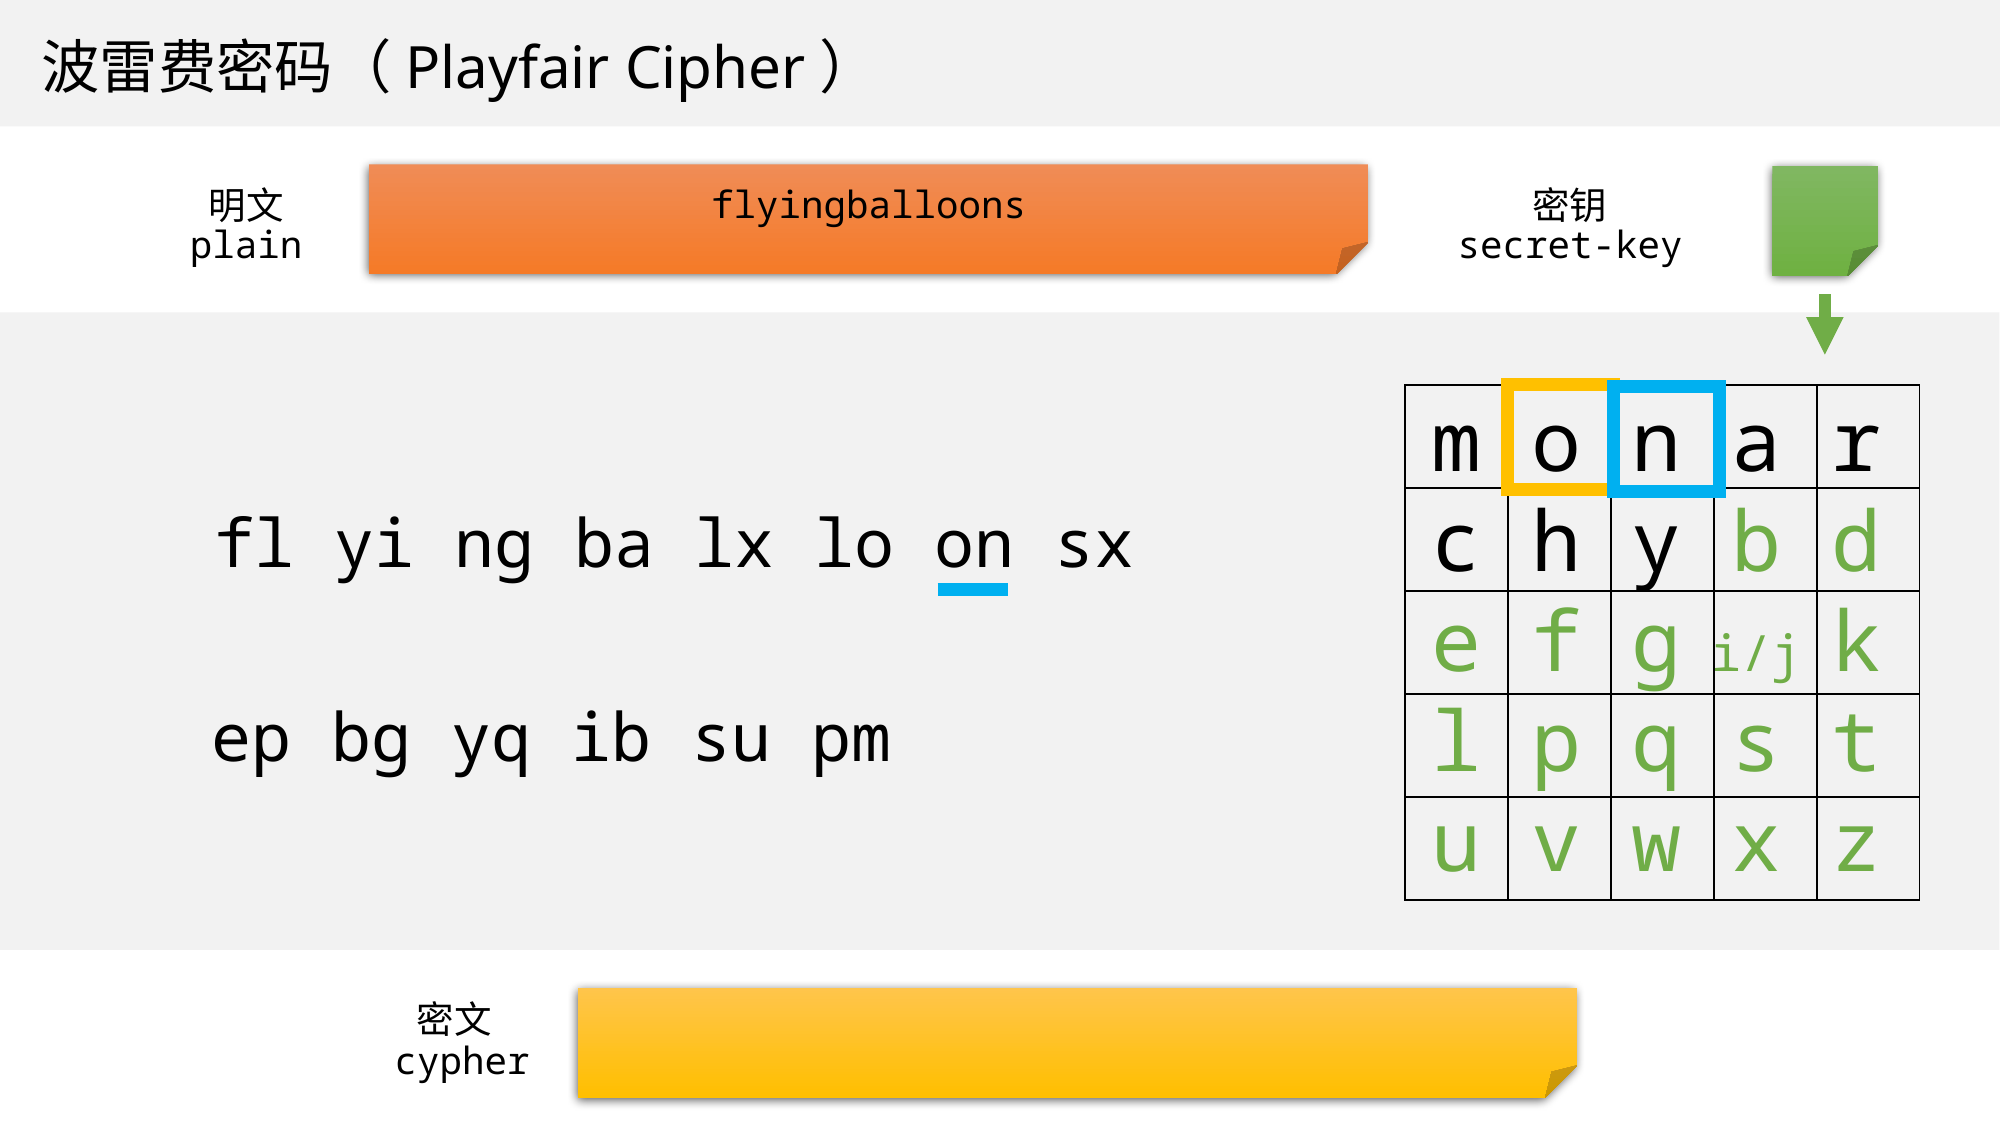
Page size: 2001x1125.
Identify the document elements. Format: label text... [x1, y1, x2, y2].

text_box 明文 [193, 175, 299, 235]
text_box [0, 311, 2000, 951]
text_box 波雷费密码（Playfair Cipher） [27, 22, 893, 108]
text_box [1772, 166, 1879, 277]
table_cell [1406, 695, 1416, 796]
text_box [1442, 175, 1699, 275]
table_cell [1406, 798, 1507, 899]
text_box [1507, 383, 1615, 491]
table_header [1406, 386, 1416, 487]
text_box fl yi ng ba lx lo on sx [199, 493, 1149, 589]
text_box ep bg yq ib su pm [196, 687, 1155, 783]
text_box flyingballoons [368, 164, 1369, 275]
table_cell [1406, 489, 1416, 590]
table_cell [1406, 592, 1416, 693]
text_box [577, 987, 1578, 1098]
text_box [1613, 385, 1721, 493]
text_box 密文 [402, 988, 507, 1048]
text_box plain [175, 213, 318, 274]
text_box cypher [379, 1030, 545, 1090]
text_box m o n a r c h y b d e f g i/j k l p q s t u v w x z [1416, 380, 2000, 896]
text_box [0, 0, 2000, 128]
